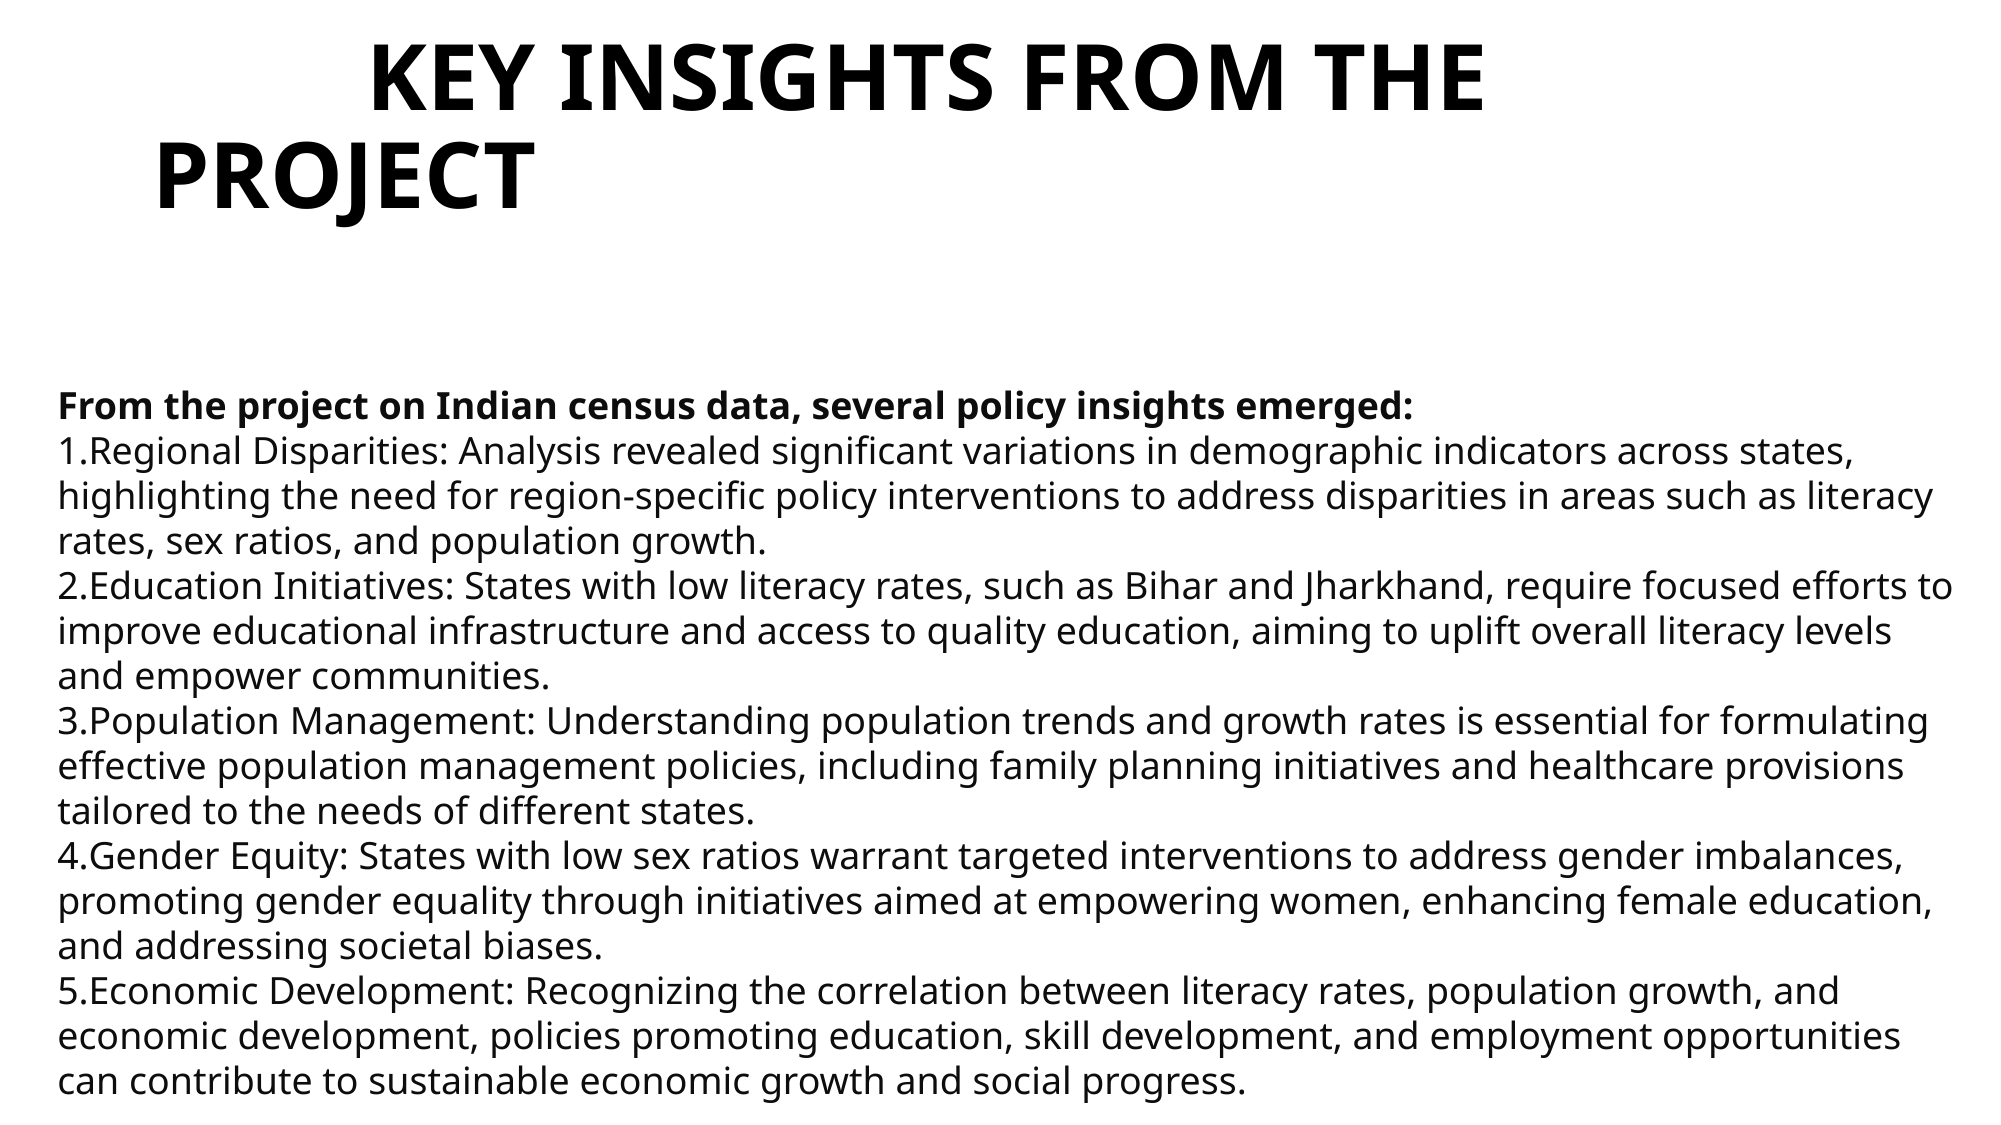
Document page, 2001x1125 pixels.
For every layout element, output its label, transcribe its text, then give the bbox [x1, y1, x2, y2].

title KEY INSIGHTS FROM THE PROJECT [137, 59, 1863, 200]
text_box From the project on Indian census data, several policy insights emerged: Regional Disparities: Analysis revealed significant variations in demographic indicators across states, highlighting the need for region-specific policy interventions to address disparities in areas such as literacy rates, sex ratios, and population growth. Education Initiatives: States with low literacy rates, such as Bihar and Jharkhand, require focused efforts to improve educational infrastructure and access to quality education, aiming to uplift overall literacy levels and empower communities. Population Management: Understanding population trends and growth rates is essential for formulating effective population management policies, including family planning initiatives and healthcare provisions tailored to the needs of different states. Gender Equity: States with low sex ratios warrant targeted interventions to address gender imbalances, promoting gender equality through initiatives aimed at empowering women, enhancing female education, and addressing societal biases. Economic Development: Recognizing the correlation between literacy rates, population growth, and economic development, policies promoting education, skill development, and employment opportunities can contribute to sustainable economic growth and social progress. [42, 329, 1972, 1110]
